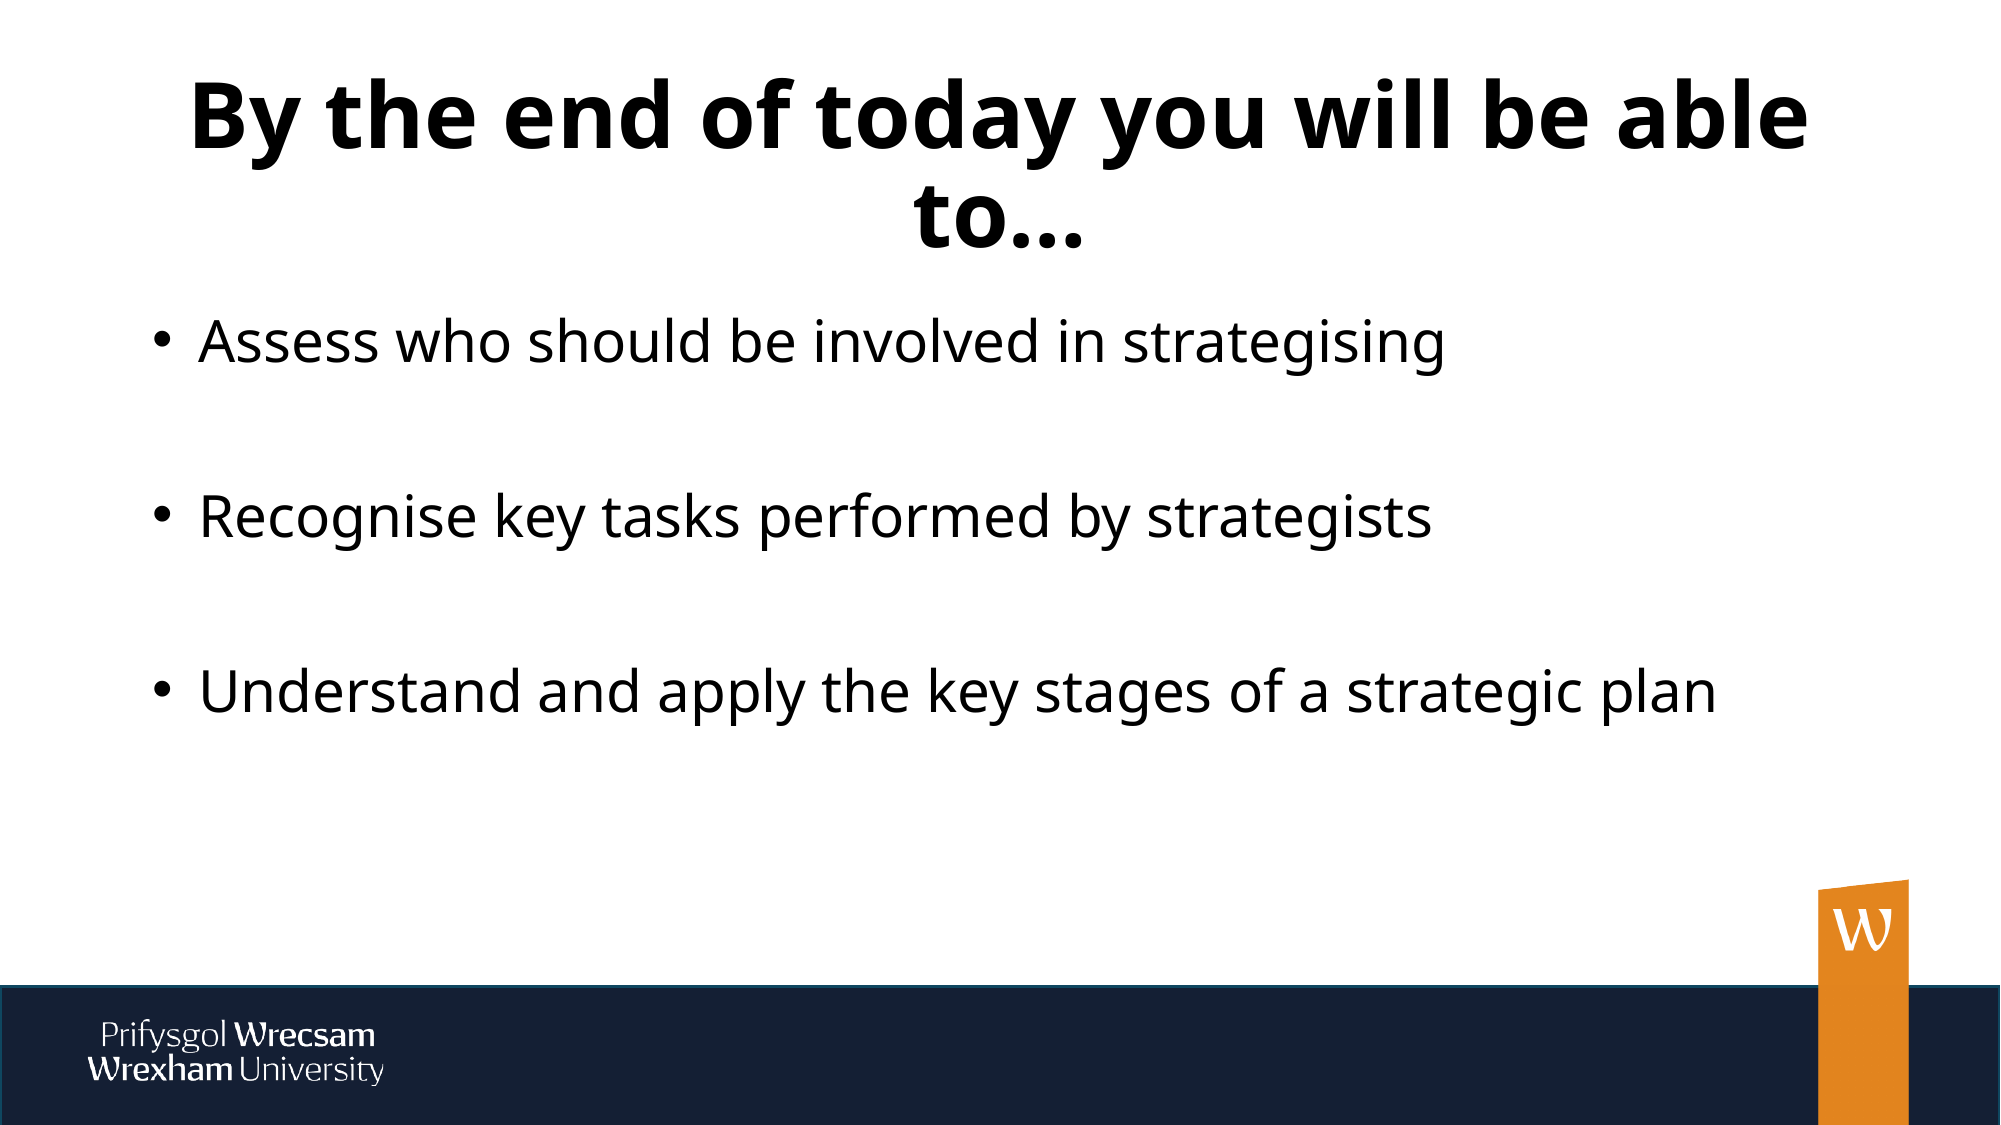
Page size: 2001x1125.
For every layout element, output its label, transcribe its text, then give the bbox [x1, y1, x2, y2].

title By the end of today you will be able to… [137, 59, 1863, 278]
picture [1817, 879, 1909, 1125]
text_box [1909, 985, 2000, 1125]
list Assess who should be involved in strategising Recognise key tasks performed by strategists Understand and apply the key stages of a strategic plan [137, 299, 1863, 985]
text_box [0, 985, 1817, 1125]
picture [87, 1019, 384, 1086]
